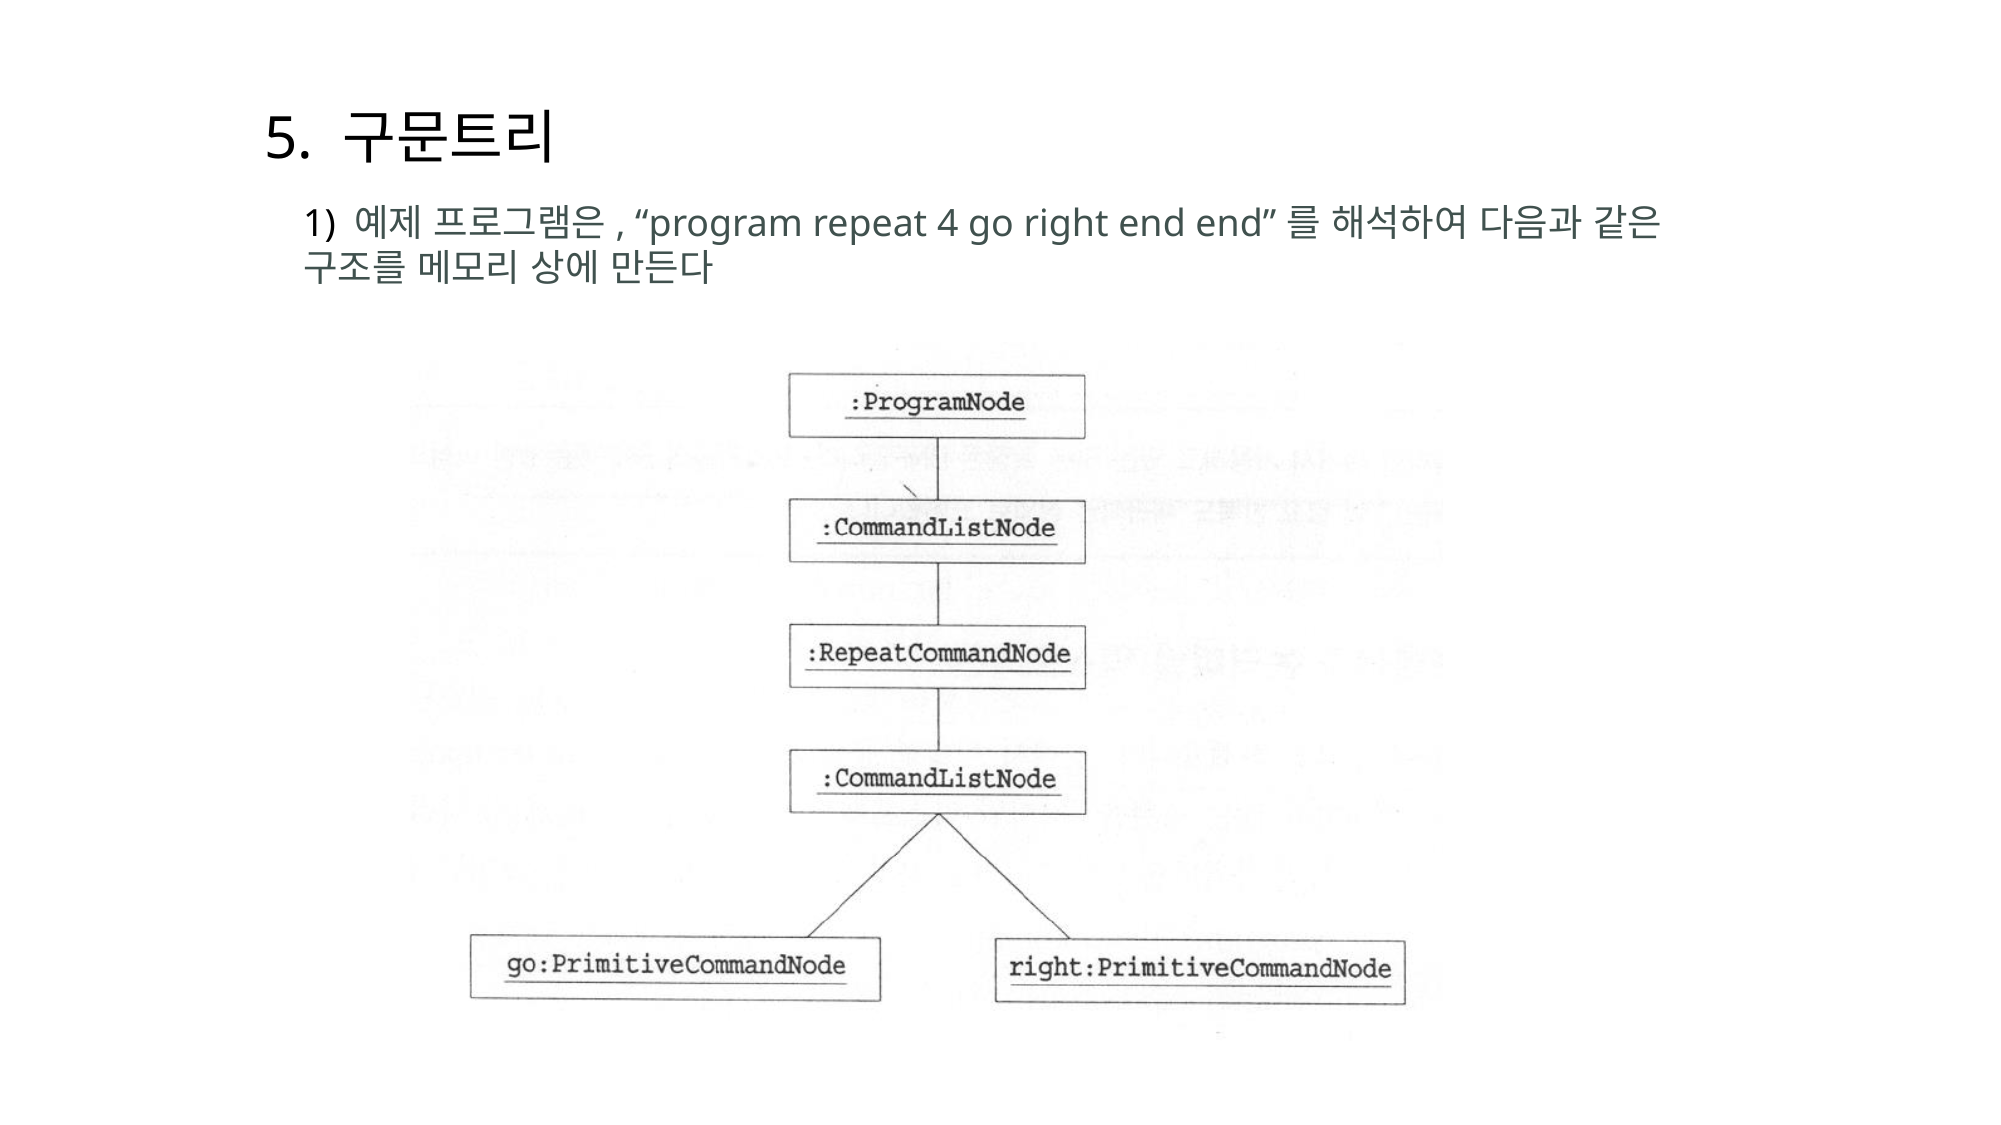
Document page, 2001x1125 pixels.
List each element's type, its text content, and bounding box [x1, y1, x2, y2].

text_box 5. 구문트리 [249, 100, 932, 266]
picture [410, 342, 1453, 1049]
text_box 1) 예제 프로그램은, “program repeat 4 go right end end”를 해석하여 다음과 같은 구조를 메모리 상에 만든다 [288, 191, 1725, 297]
